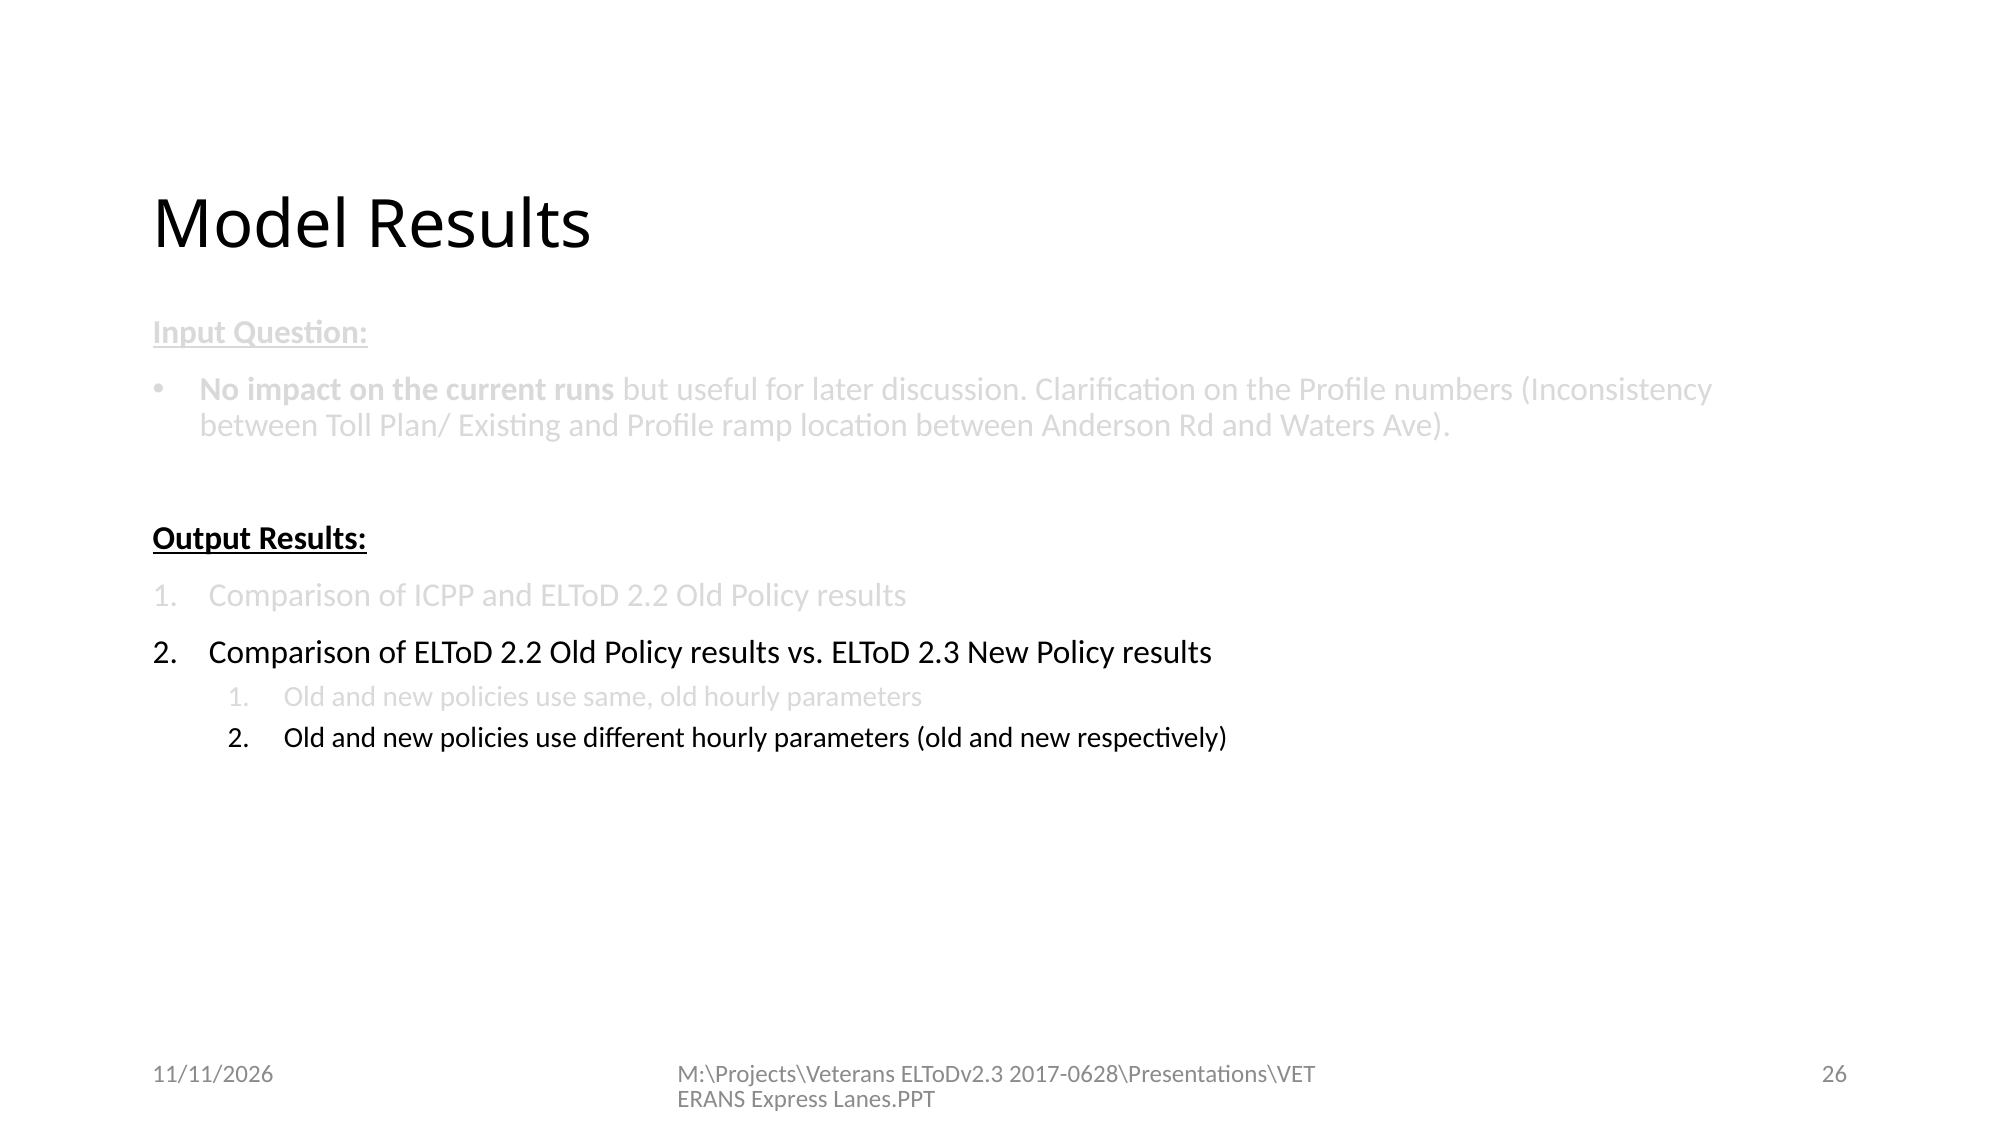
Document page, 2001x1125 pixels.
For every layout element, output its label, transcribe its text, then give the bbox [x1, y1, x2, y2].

slide_number 26 [1412, 1042, 1863, 1103]
title Model Results [137, 161, 783, 270]
footer M:\Projects\Veterans ELToDv2.3 2017-0628\Presentations\VETERANS Express Lanes.PPT [662, 1042, 1338, 1103]
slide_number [137, 1042, 588, 1103]
list Input Question: No impact on the current runs but useful for later discussion. Clarification on the Profile numbers (Inconsistency between Toll Plan/ Existing and Profile ramp location between Anderson Rd and Waters Ave). Output Results: Comparison of ICPP and ELToD 2.2 Old Policy results Comparison of ELToD 2.2 Old Policy results vs. ELToD 2.3 New Policy results Old and new policies use same, old hourly parameters Old and new policies use different hourly parameters (old and new respectively) [137, 307, 1732, 933]
